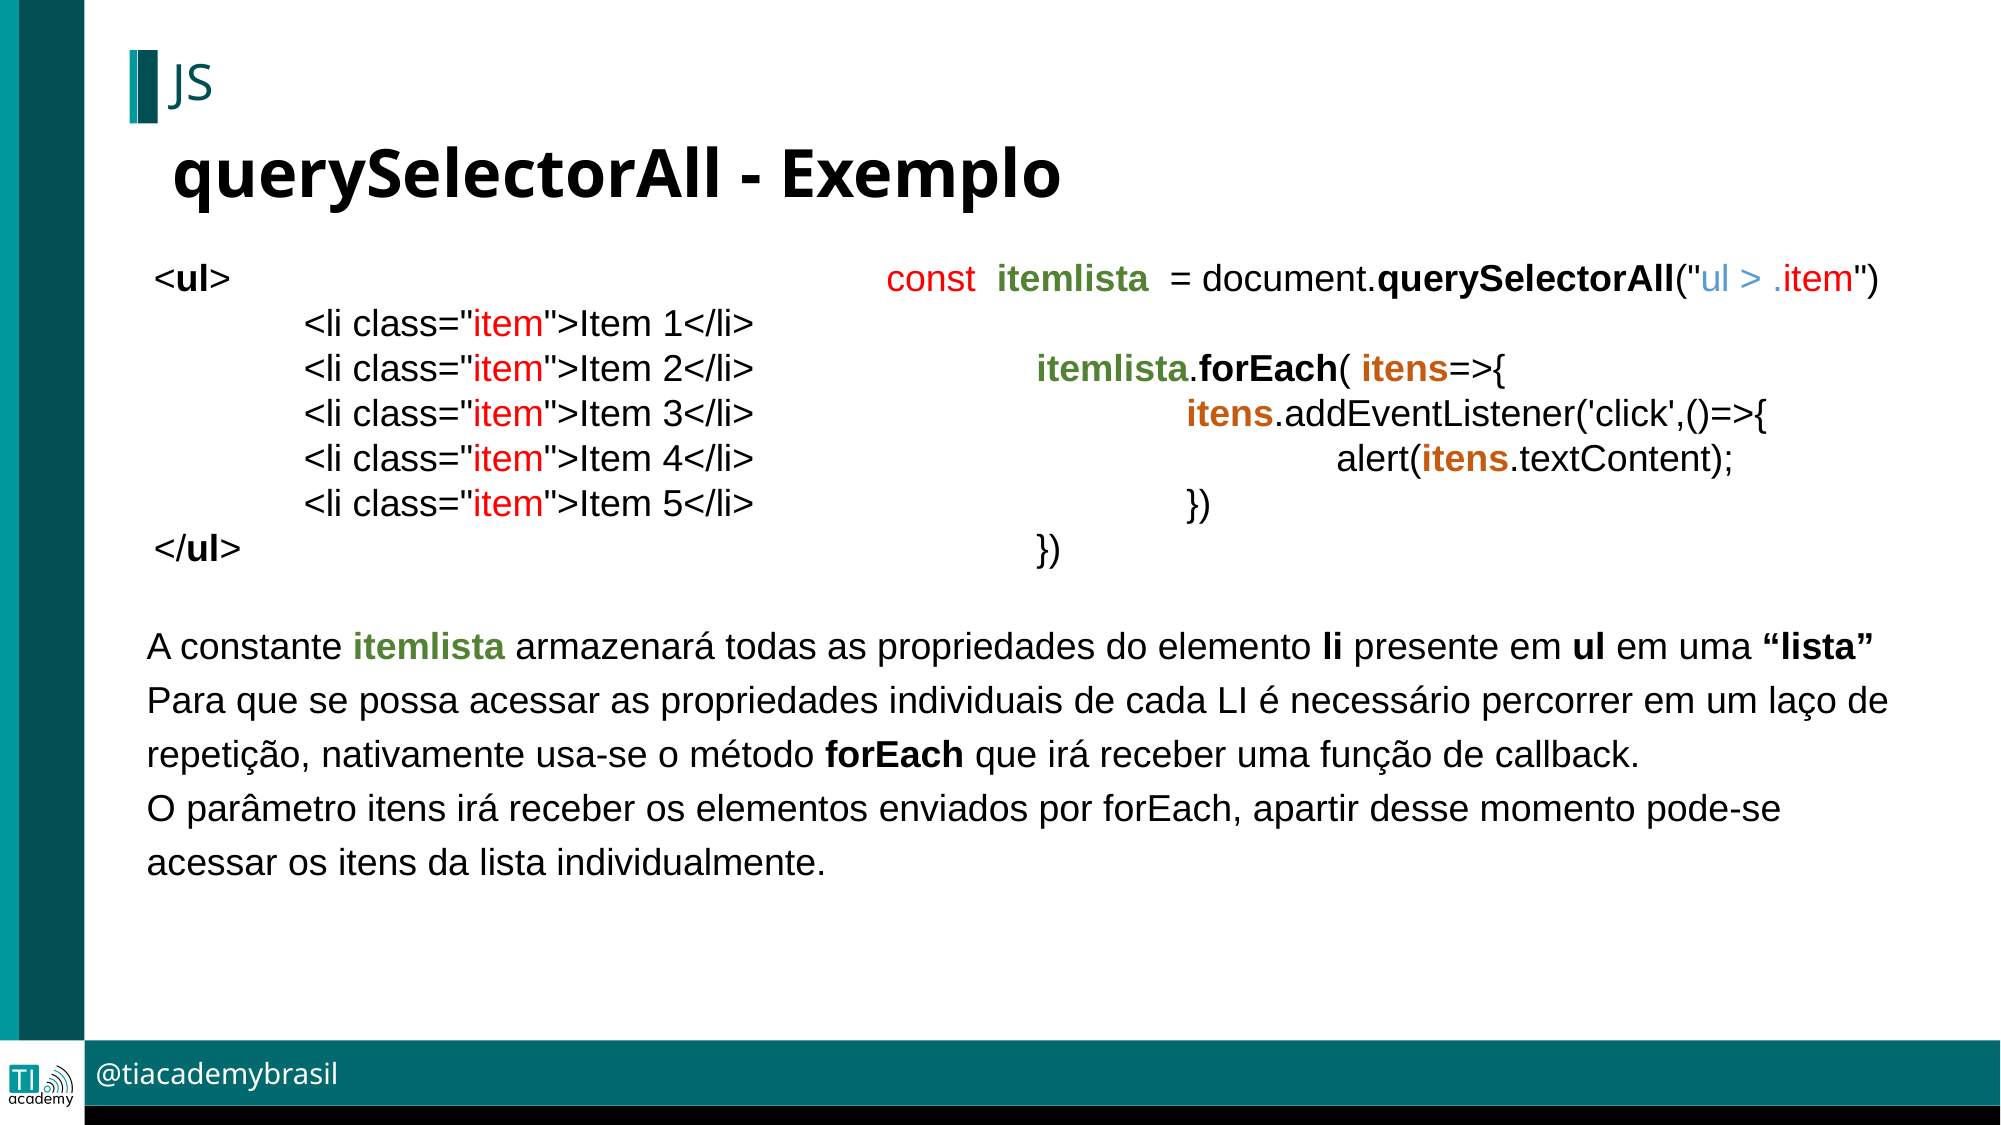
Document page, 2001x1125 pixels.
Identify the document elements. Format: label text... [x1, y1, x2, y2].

picture [0, 1041, 84, 1125]
text_box querySelectorAll - Exemplo [157, 123, 1935, 219]
text_box <ul> <li class="item">Item 1</li> <li class="item">Item 2</li> <li class="item">Item 3</li> <li class="item">Item 4</li> <li class="item">Item 5</li> </ul> [138, 246, 819, 577]
list JS [157, 50, 1935, 123]
text_box A constante itemlista armazenará todas as propriedades do elemento li presente em ul em uma “lista” Para que se possa acessar as propriedades individuais de cada LI é necessário percorrer em um laço de repetição, nativamente usa-se o método forEach que irá receber uma função de callback. O parâmetro itens irá receber os elementos enviados por forEach, apartir desse momento pode-se acessar os itens da lista individualmente. [131, 605, 1935, 891]
text_box const itemlista = document.querySelectorAll("ul > .item") itemlista.forEach( itens=>{ itens.addEventListener('click',()=>{ alert(itens.textContent); }) }) [871, 246, 1935, 577]
